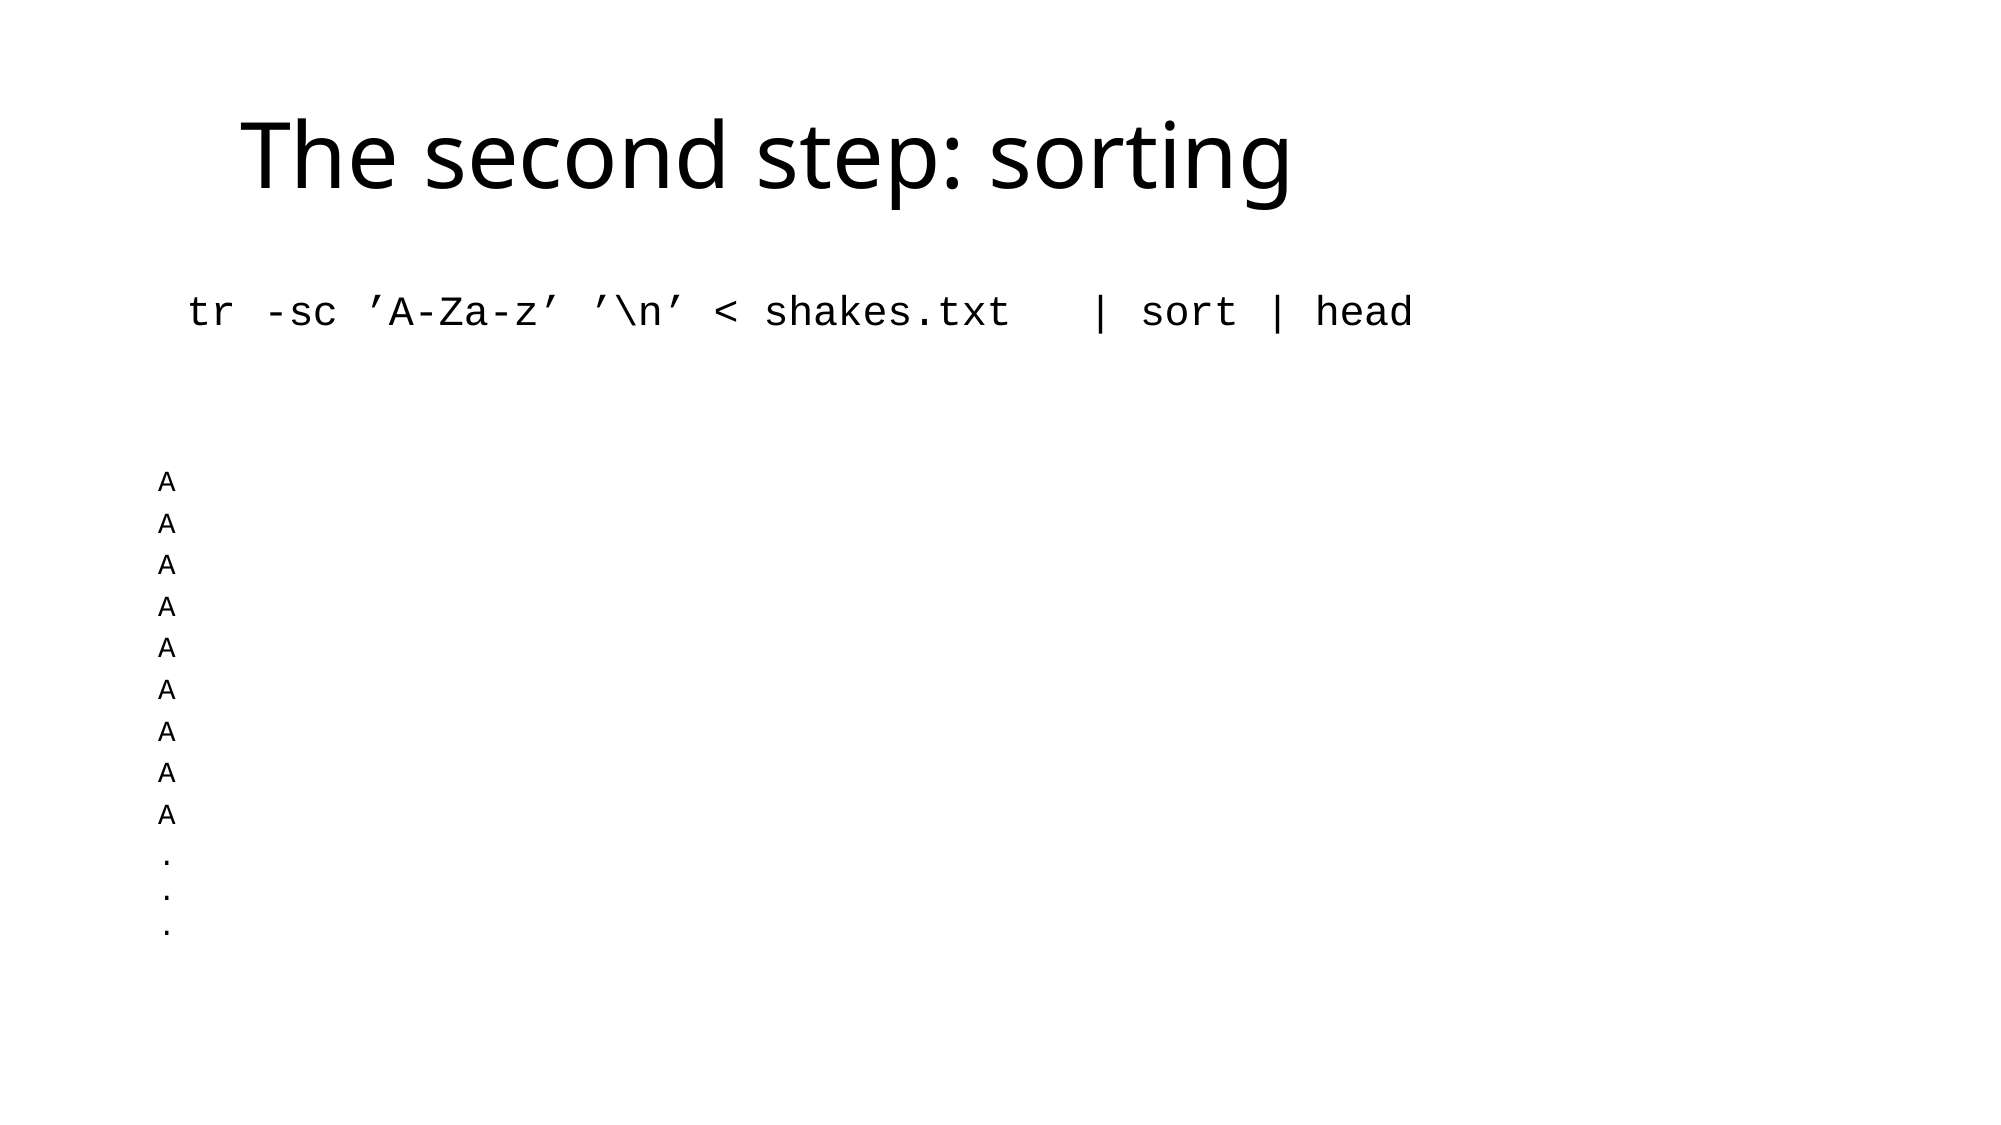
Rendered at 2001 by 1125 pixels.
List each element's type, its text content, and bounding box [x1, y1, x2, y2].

text_box | sort | head [1085, 282, 1416, 335]
text_box tr -sc ’A-Za-z’ ’\n’ < shakes.txt [184, 282, 1014, 335]
text_box A A A A A A A A A ... [156, 453, 213, 942]
text_box The second step: sorting [212, 8, 1474, 207]
